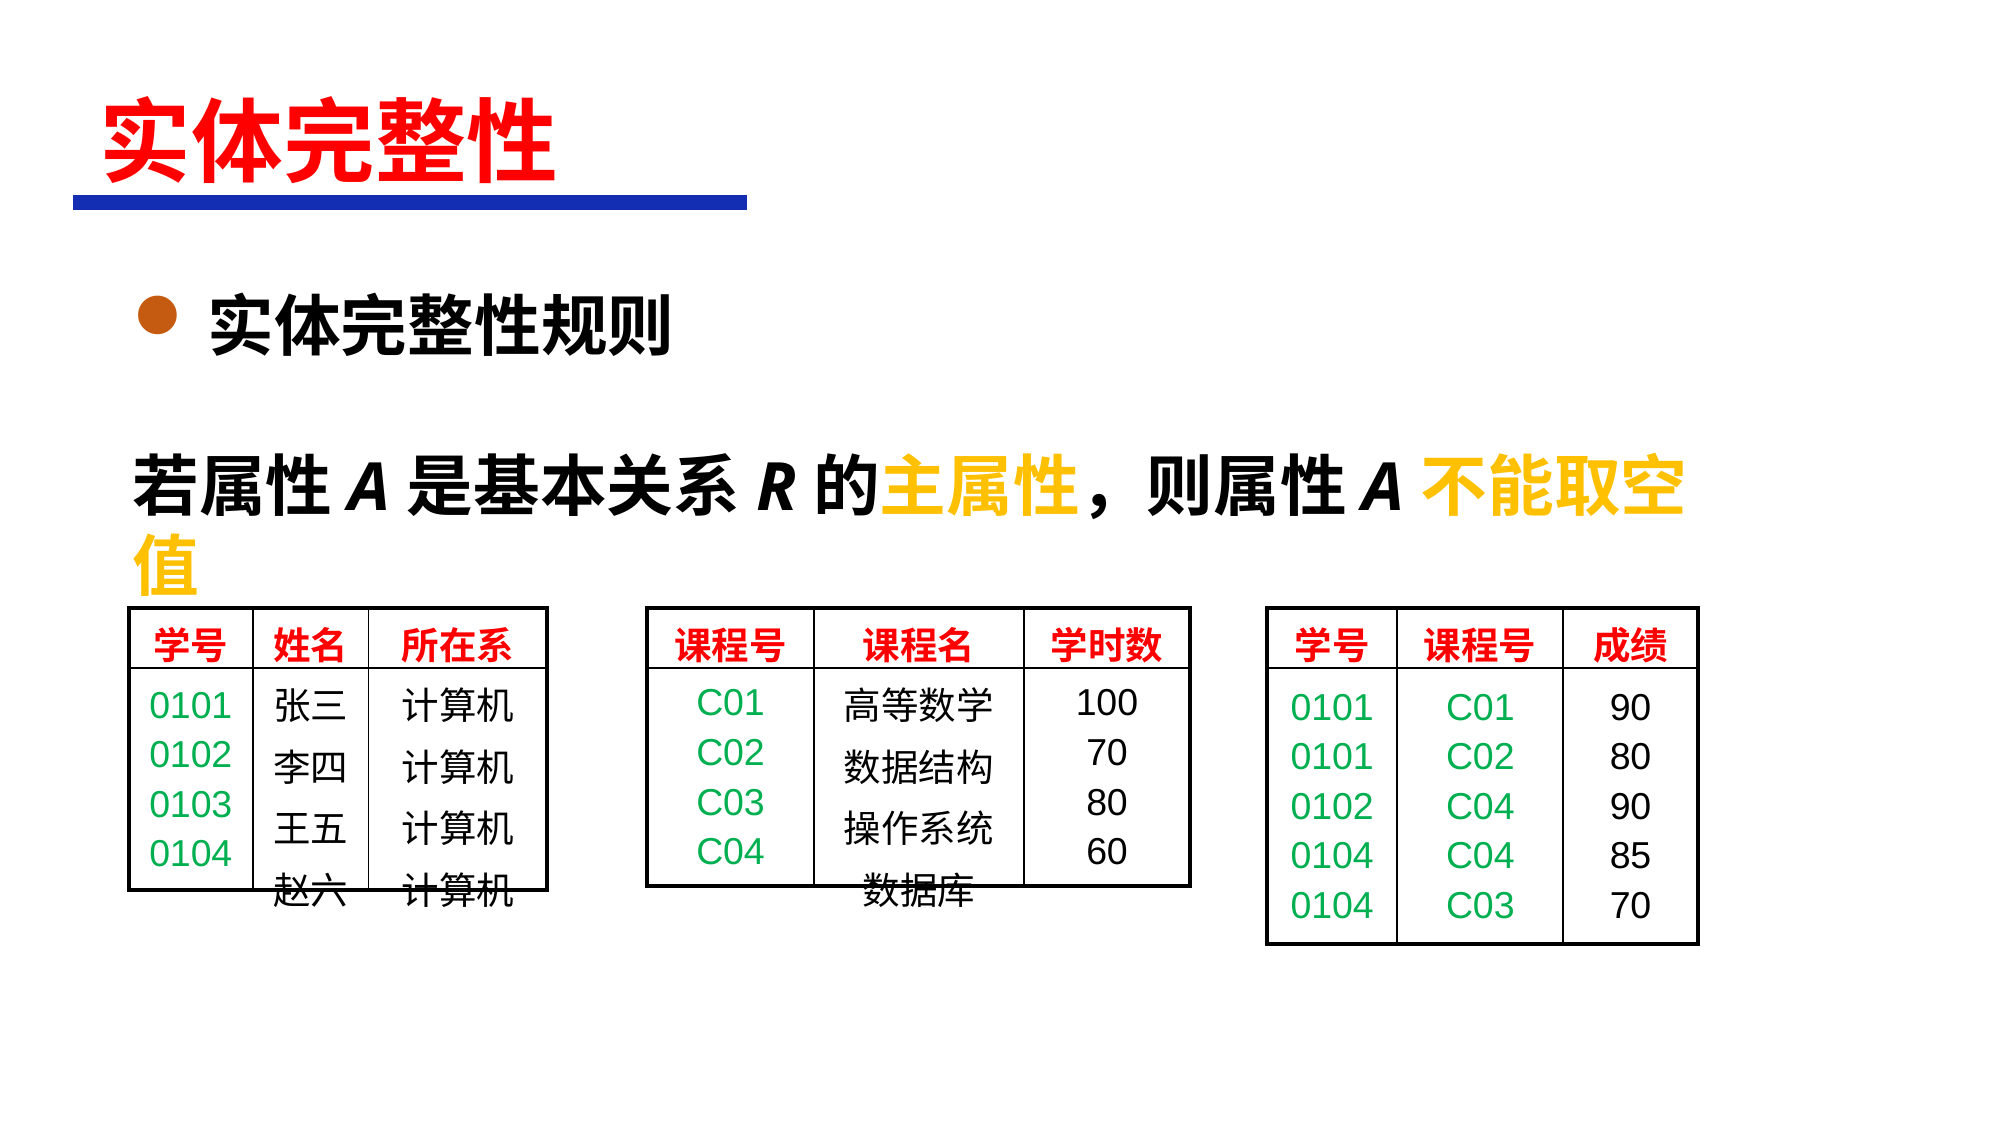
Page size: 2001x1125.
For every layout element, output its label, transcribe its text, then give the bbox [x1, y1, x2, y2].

title 实体完整性 [85, 37, 1810, 255]
table_header 课程名 [815, 610, 1023, 667]
table_header 学号 [1269, 610, 1396, 667]
table_cell 高等数学 数据结构 操作系统 数据库 [815, 669, 1023, 884]
table_cell 0101 0102 0103 0104 [131, 669, 252, 888]
table_header 所在系 [369, 610, 545, 667]
table_header 成绩 [1564, 610, 1696, 667]
table_cell 张三 李四 王五 赵六 [254, 669, 368, 888]
table_header 学号 [131, 610, 252, 667]
table_cell 0101 0101 0102 0104 0104 [1269, 669, 1396, 942]
table_cell 计算机 计算机 计算机 计算机 [369, 669, 545, 888]
table_cell 100 70 80 60 [1025, 669, 1188, 884]
table_header 课程号 [1398, 610, 1562, 667]
text_box 实体完整性规则 若属性A是基本关系R的主属性，则属性A不能取空值 [117, 276, 1753, 751]
table_cell 90 80 90 85 70 [1564, 669, 1696, 942]
table_header 姓名 [254, 610, 368, 667]
table_header 学时数 [1025, 610, 1188, 667]
table_cell C01 C02 C04 C04 C03 [1398, 669, 1562, 942]
table_header 课程号 [649, 610, 813, 667]
table_cell C01 C02 C03 C04 [649, 669, 813, 884]
